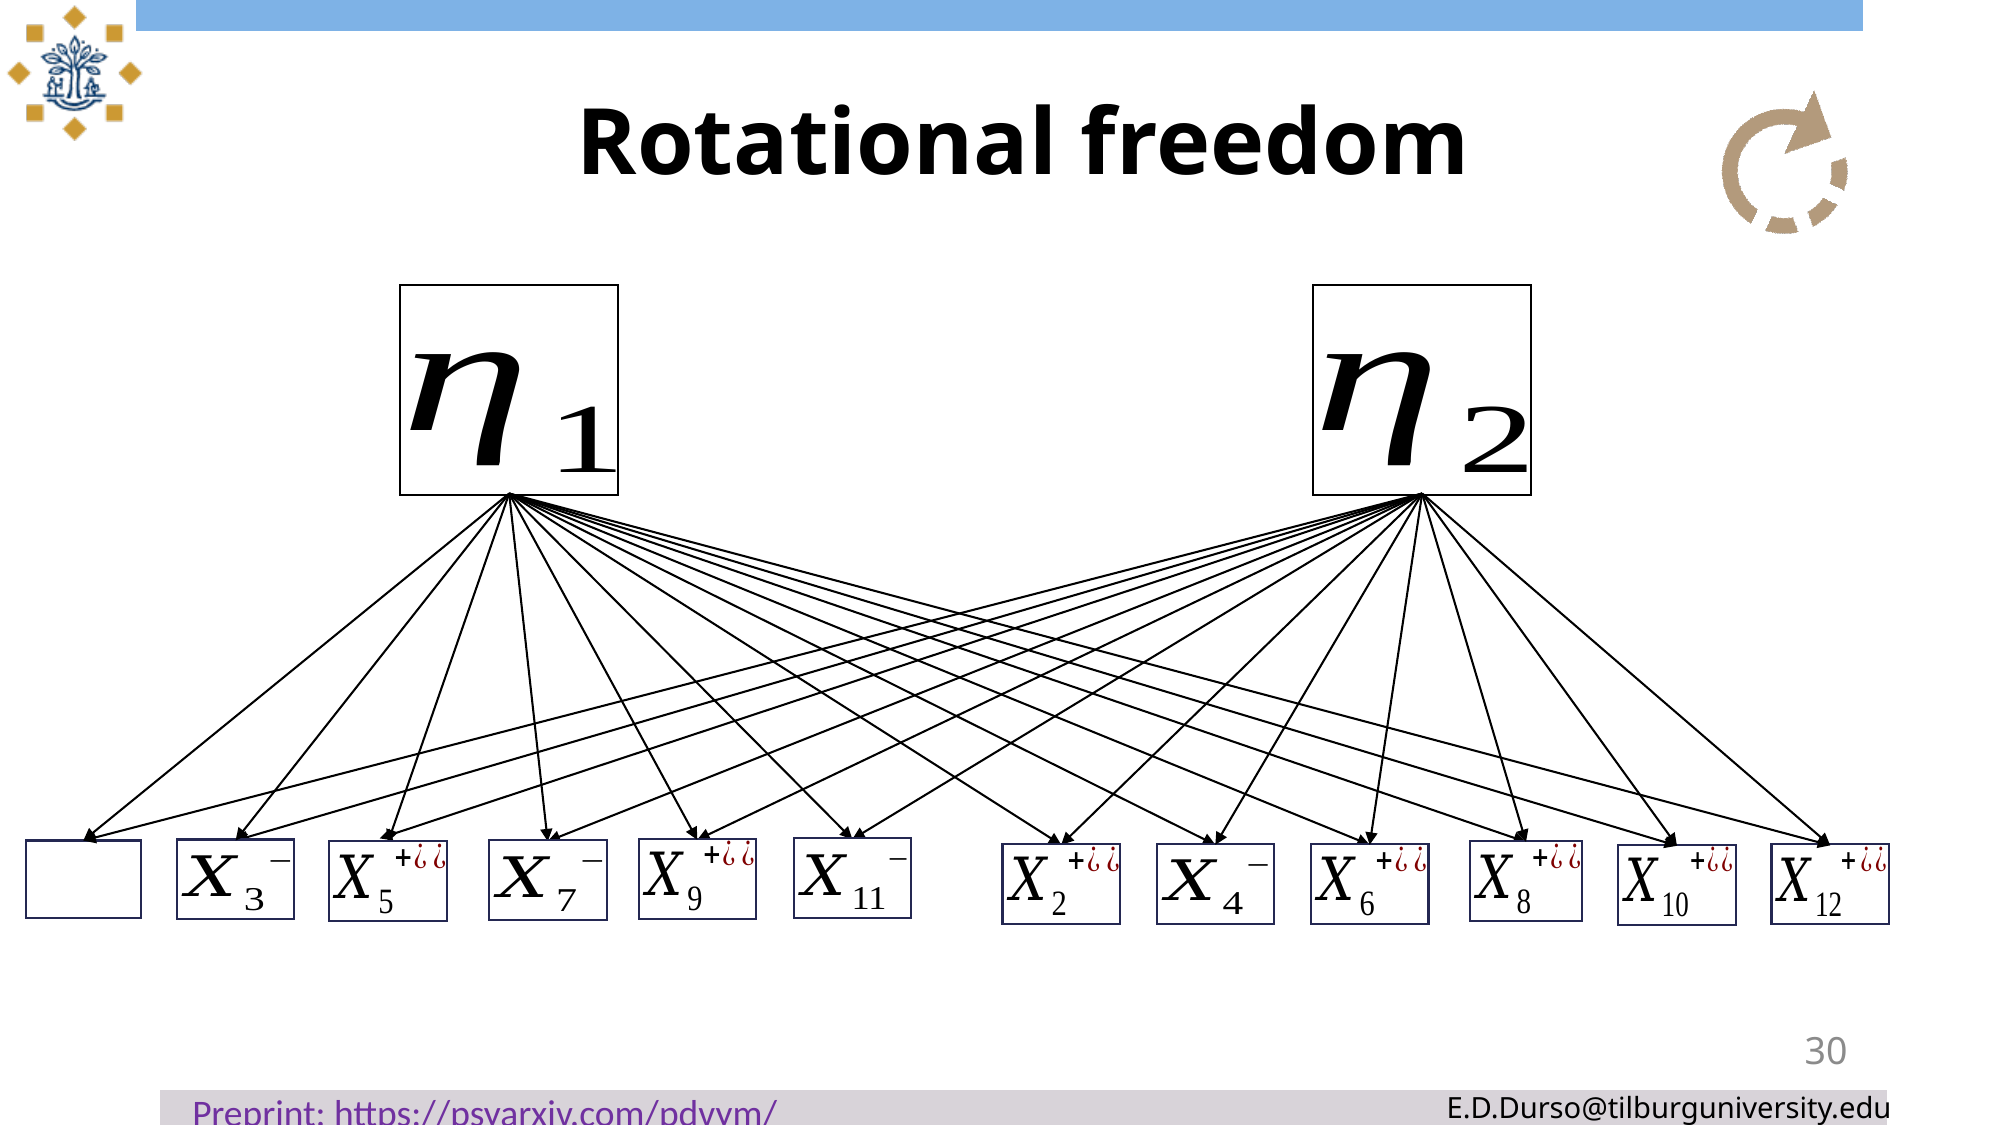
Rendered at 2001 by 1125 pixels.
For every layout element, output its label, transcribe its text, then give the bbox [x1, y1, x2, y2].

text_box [235, 493, 509, 841]
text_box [83, 493, 235, 841]
text_box Rotational freedom [245, 75, 1726, 201]
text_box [509, 493, 1422, 846]
picture [0, 0, 157, 155]
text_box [1369, 493, 1422, 845]
slide_number 30 [1412, 1022, 1863, 1083]
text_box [1422, 493, 1831, 846]
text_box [1215, 493, 1369, 845]
picture [1690, 76, 1878, 264]
